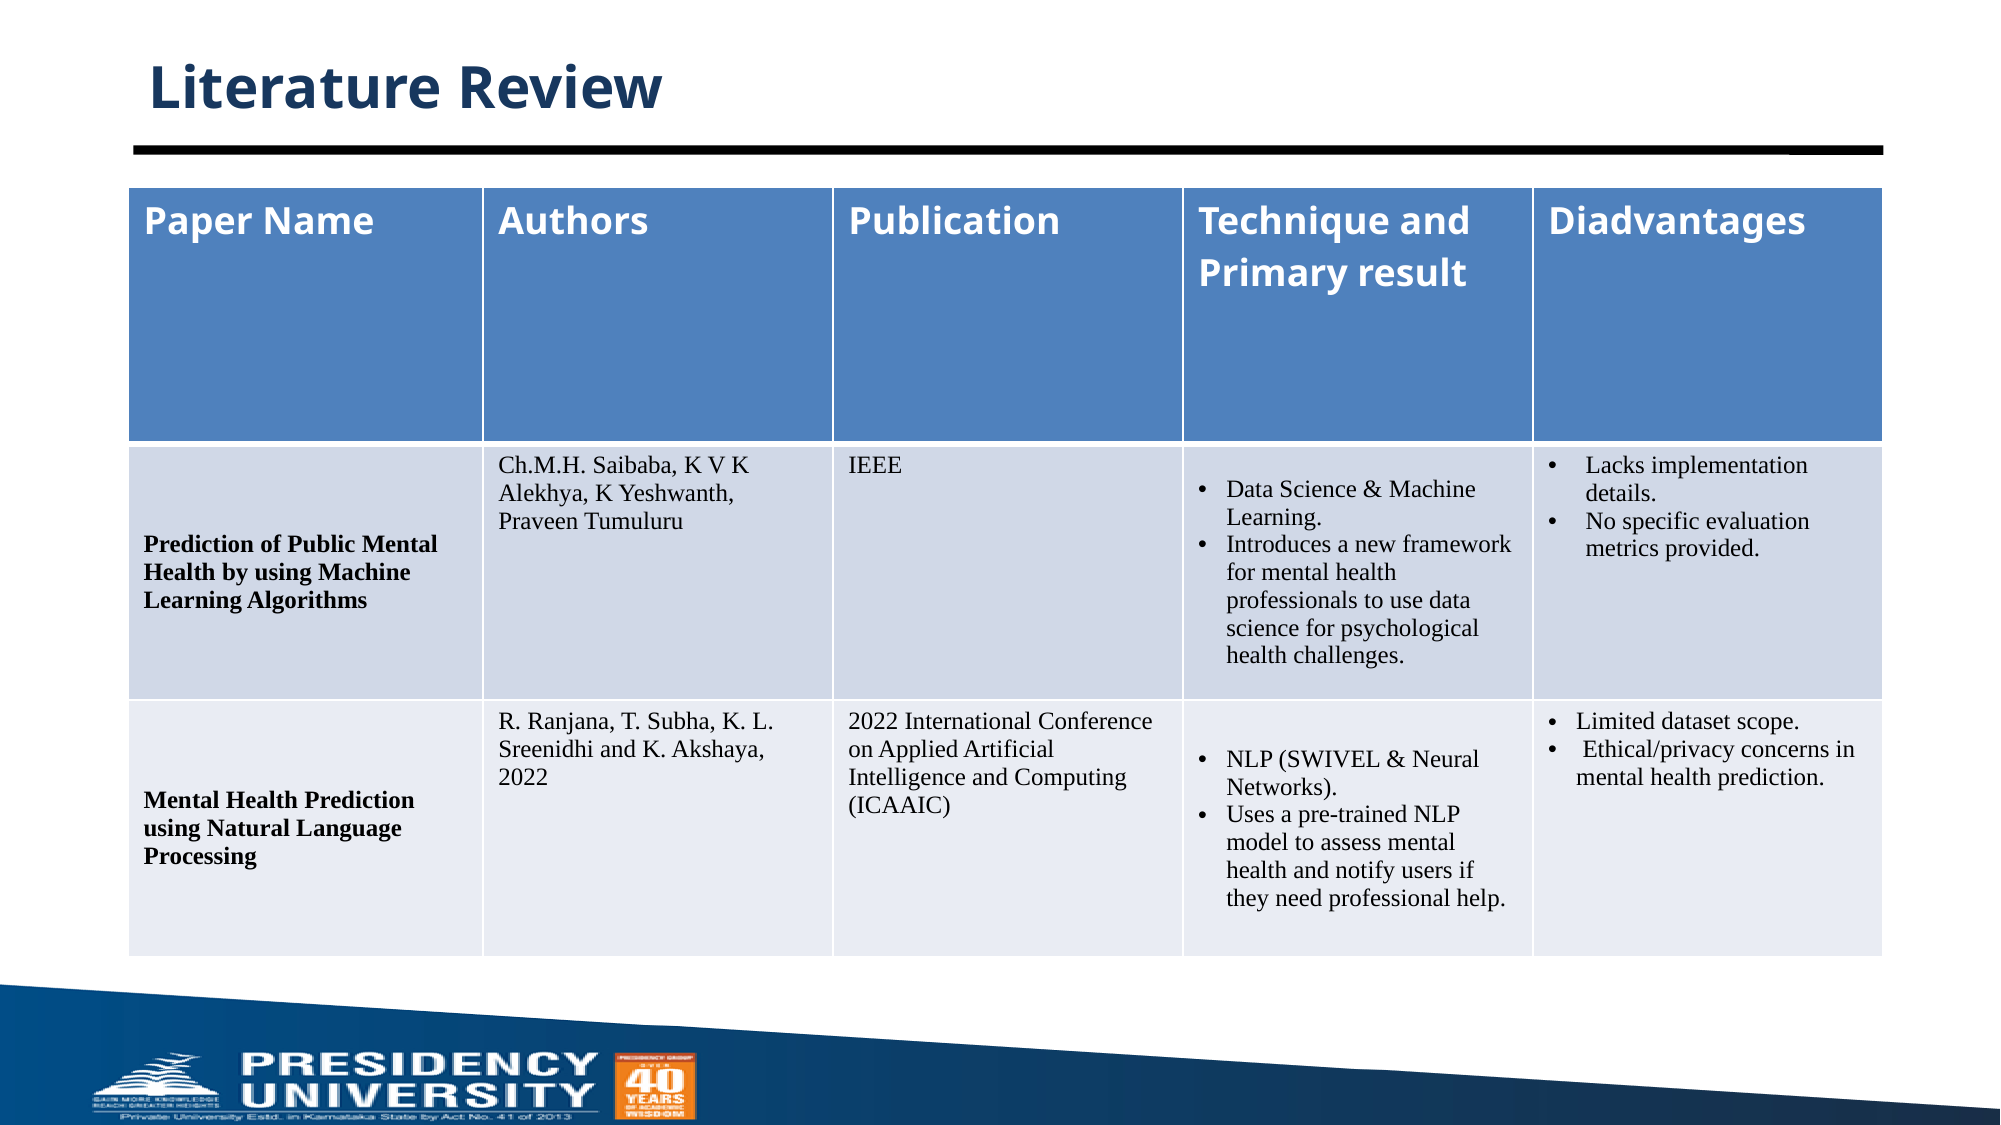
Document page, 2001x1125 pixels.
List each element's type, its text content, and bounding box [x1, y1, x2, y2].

table_cell Lacks implementation details. No specific evaluation metrics provided. [1534, 447, 1882, 699]
table_cell R. Ranjana, T. Subha, K. L. Sreenidhi and K. Akshaya, 2022 [484, 701, 832, 956]
table_header Diadvantages [1534, 188, 1882, 441]
title Literature Review [133, 45, 1884, 125]
table_header Paper Name [129, 188, 482, 441]
table_header Publication [834, 188, 1182, 441]
table_header Authors [484, 188, 832, 441]
table_cell Data Science & Machine Learning. Introduces a new framework for mental health professionals to use data science for psychological health challenges. [1184, 447, 1532, 699]
table_cell 2022 International Conference on Applied Artificial Intelligence and Computing (ICAAIC) [834, 701, 1182, 956]
table_header Technique and Primary result [1184, 188, 1532, 441]
table_cell Ch.M.H. Saibaba, K V K Alekhya, K Yeshwanth, Praveen Tumuluru [484, 447, 832, 699]
table_cell Limited dataset scope. Ethical/privacy concerns in mental health prediction. [1534, 701, 1882, 956]
table_cell NLP (SWIVEL & Neural Networks). Uses a pre-trained NLP model to assess mental health and notify users if they need professional help. [1184, 701, 1532, 956]
table_cell IEEE [834, 447, 1182, 699]
picture [0, 982, 2000, 1125]
table_cell Mental Health Prediction using Natural Language Processing [129, 701, 482, 956]
table_cell Prediction of Public Mental Health by using Machine Learning Algorithms [129, 447, 482, 699]
